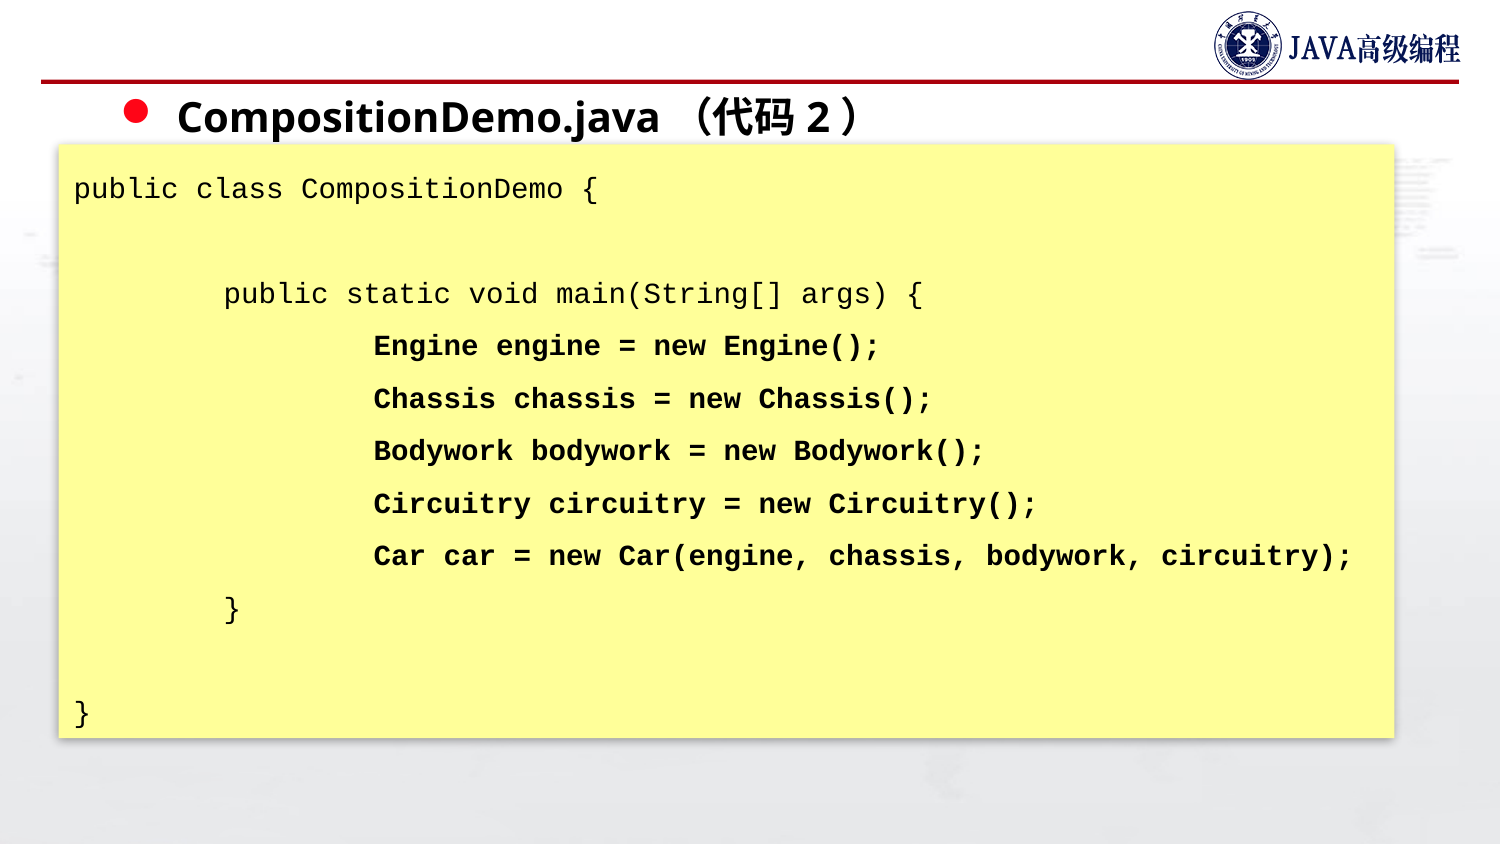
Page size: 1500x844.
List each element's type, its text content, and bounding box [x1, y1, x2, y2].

list public class CompositionDemo { public static void main(String[] args) { Engine engine = new Engine(); Chassis chassis = new Chassis(); Bodywork bodywork = new Bodywork(); Circuitry circuitry = new Circuitry(); Car car = new Car(engine, chassis, bodywork, circuitry); } } [58, 144, 1395, 739]
picture [0, 0, 1500, 844]
list CompositionDemo.java（代码2） [105, 58, 1453, 446]
